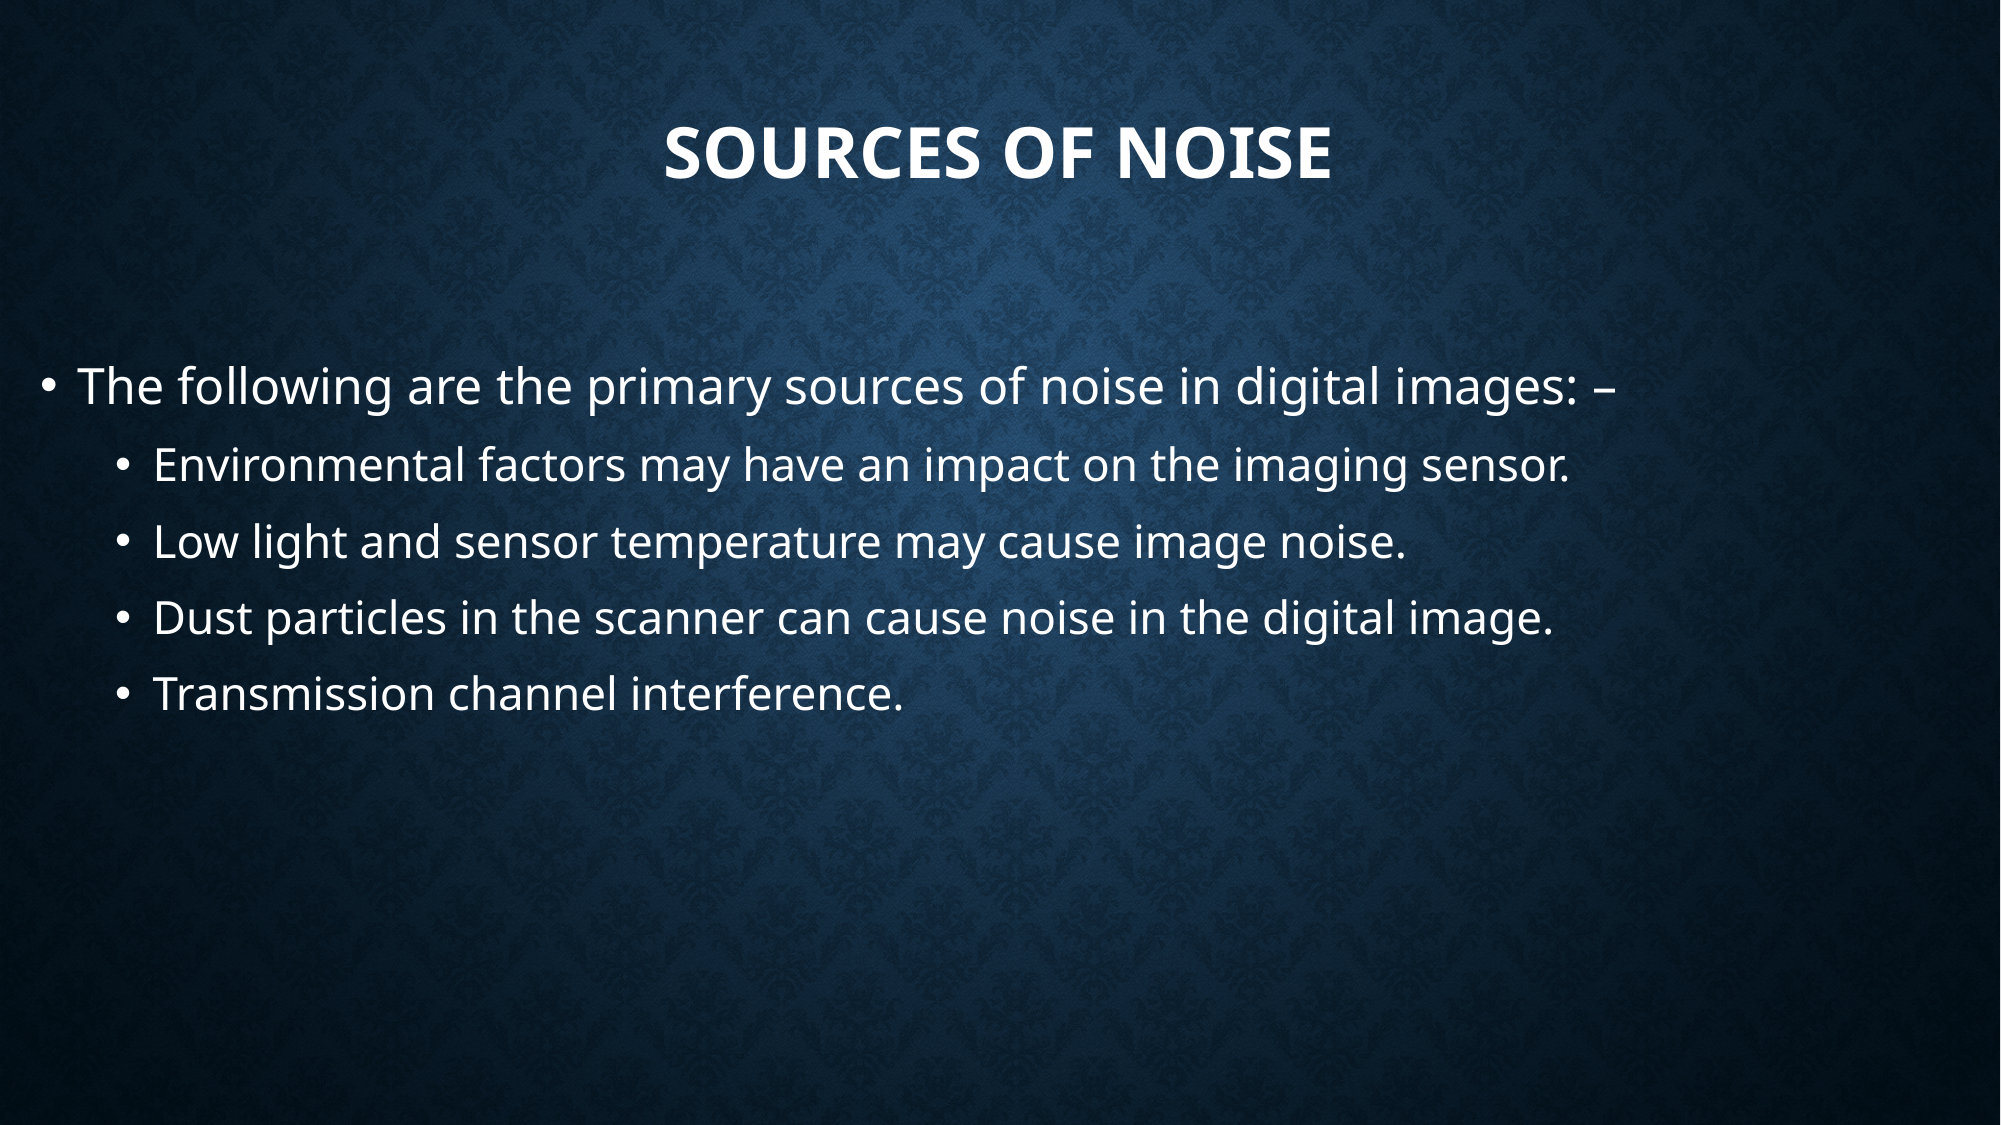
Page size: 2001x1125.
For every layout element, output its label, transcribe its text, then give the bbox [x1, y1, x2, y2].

list The following are the primary sources of noise in digital images: – Environmental factors may have an impact on the imaging sensor. Low light and sensor temperature may cause image noise. Dust particles in the scanner can cause noise in the digital image. Transmission channel interference. [25, 335, 1910, 945]
title Sources of noise [149, 47, 1849, 265]
